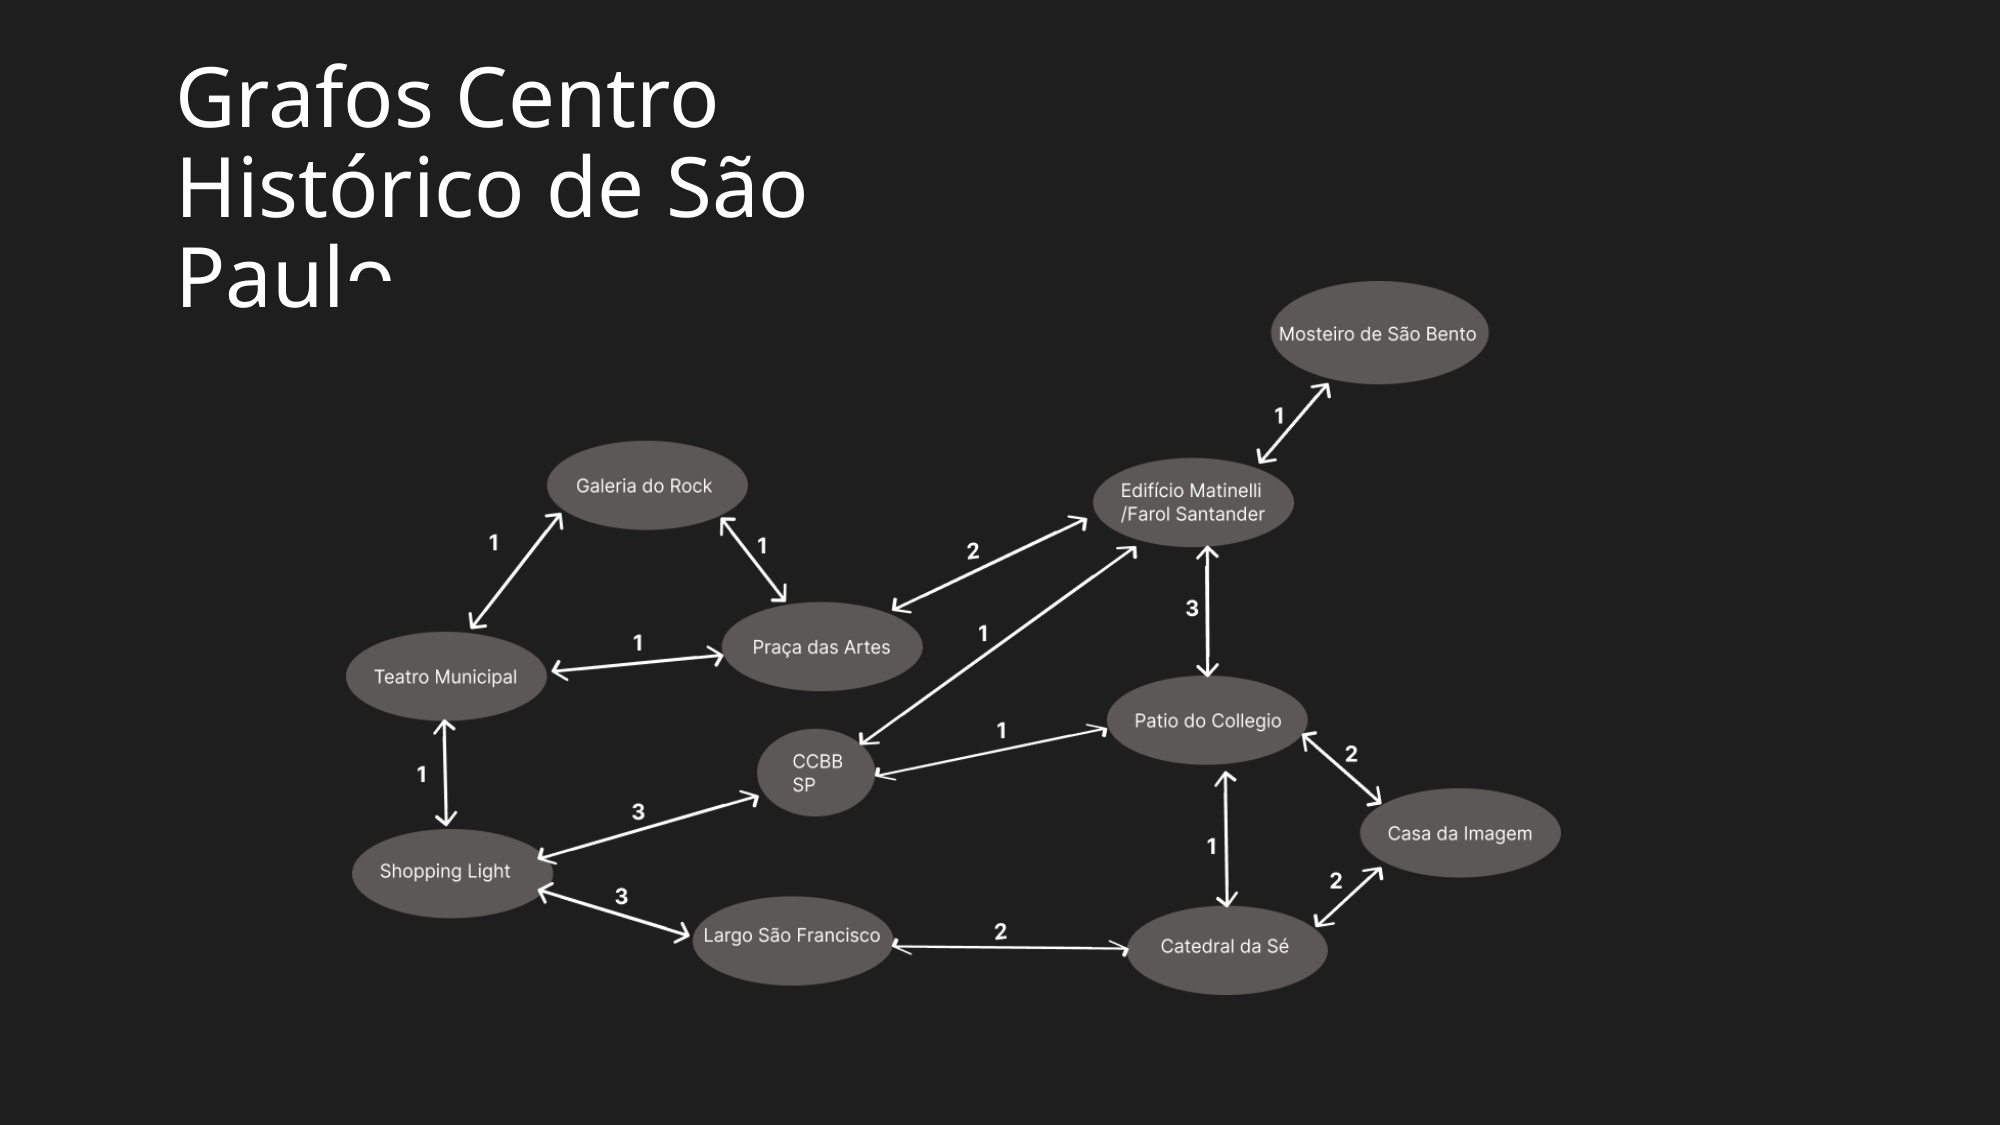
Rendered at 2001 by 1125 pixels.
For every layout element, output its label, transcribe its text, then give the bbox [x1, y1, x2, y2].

picture [345, 280, 1561, 996]
text_box Grafos Centro Histórico de São Paulo [160, 128, 1054, 253]
